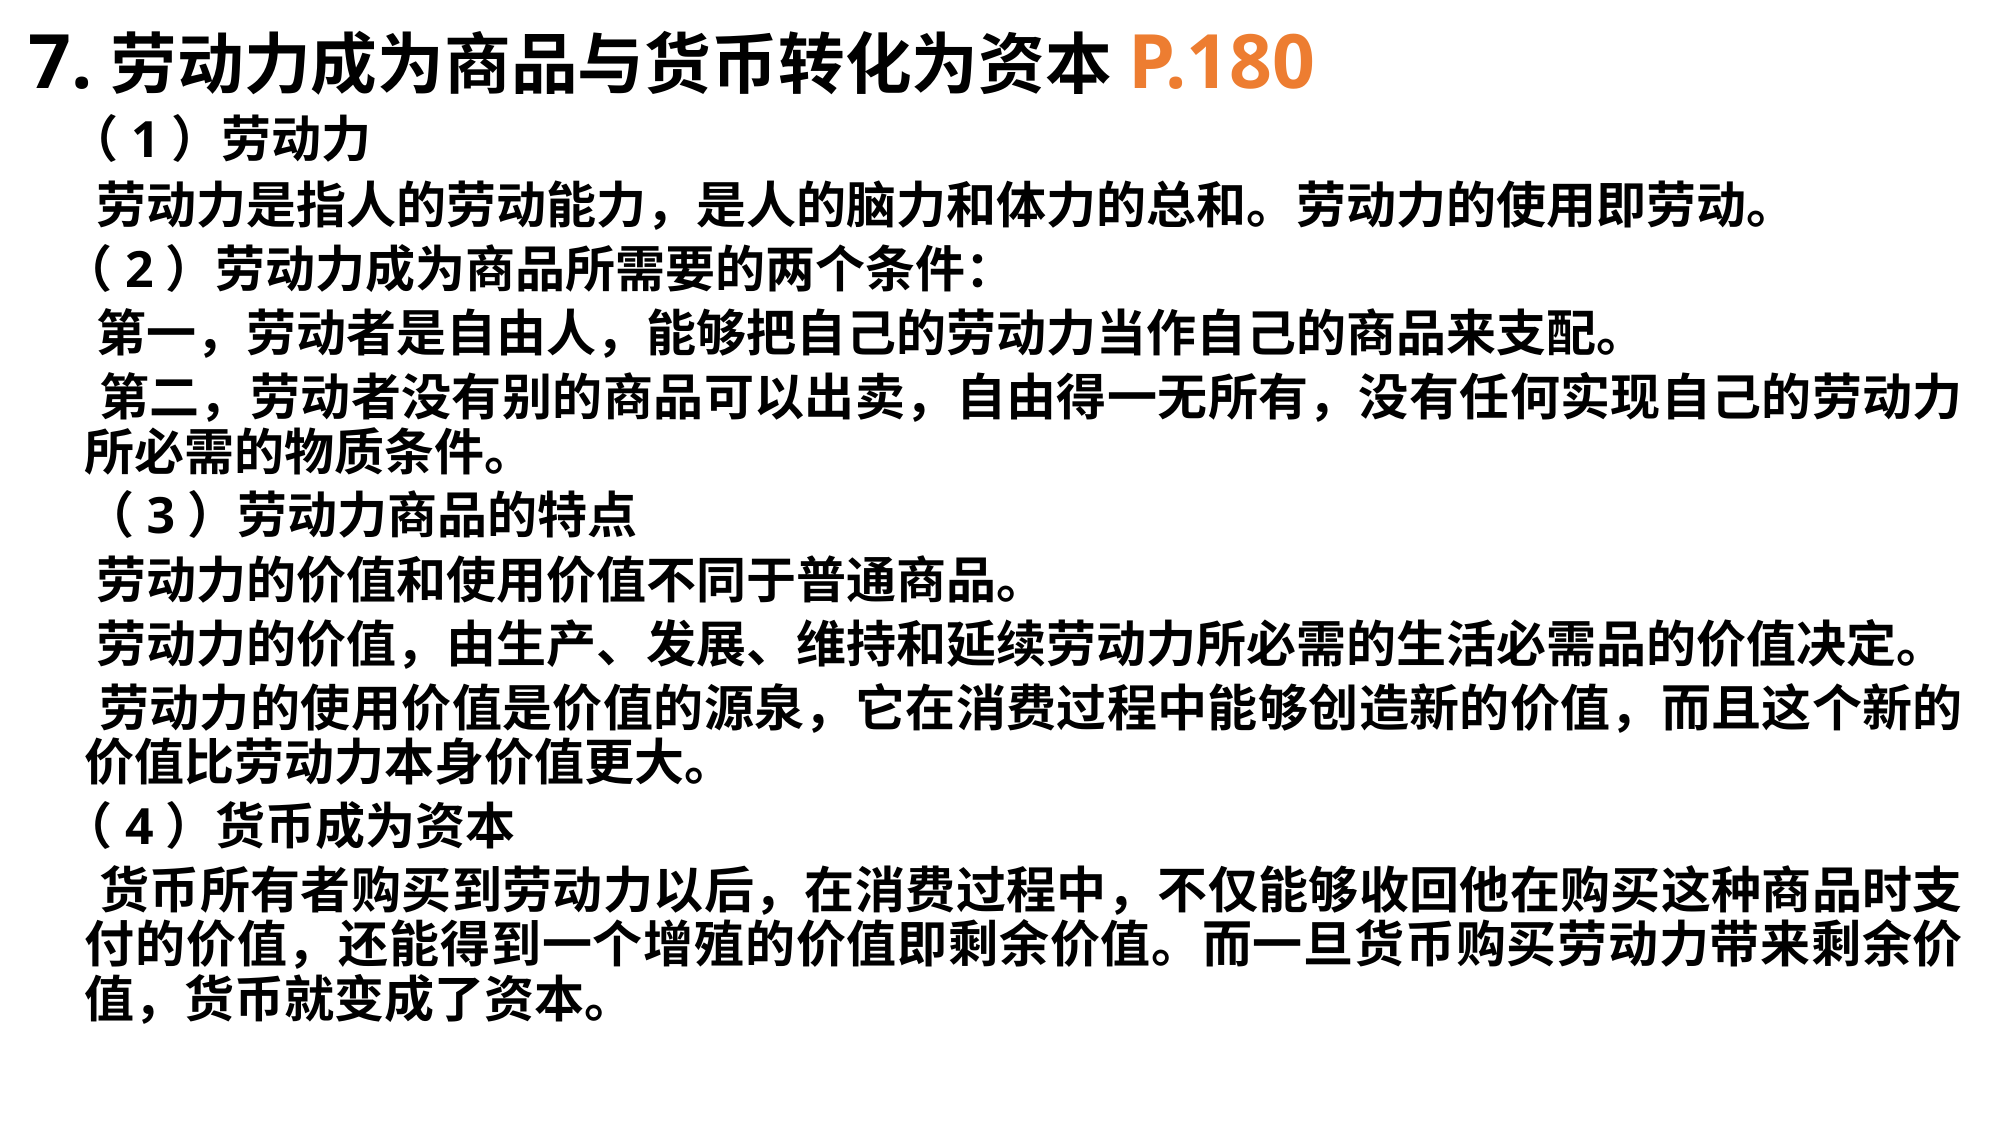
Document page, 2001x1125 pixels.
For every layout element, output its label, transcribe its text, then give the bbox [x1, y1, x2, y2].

text_box 7.劳动力成为商品与货币转化为资本P.180 （1）劳动力 劳动力是指人的劳动能力，是人的脑力和体力的总和。劳动力的使用即劳动。 （2）劳动力成为商品所需要的两个条件： 第一，劳动者是自由人，能够把自己的劳动力当作自己的商品来支配。 第二，劳动者没有别的商品可以出卖，自由得一无所有，没有任何实现自己的劳动力所必需的物质条件。 （3）劳动力商品的特点 劳动力的价值和使用价值不同于普通商品。 劳动力的价值，由生产、发展、维持和延续劳动力所必需的生活必需品的价值决定。 劳动力的使用价值是价值的源泉，它在消费过程中能够创造新的价值，而且这个新的价值比劳动力本身价值更大。 （4）货币成为资本 货币所有者购买到劳动力以后，在消费过程中，不仅能够收回他在购买这种商品时支付的价值，还能得到一个增殖的价值即剩余价值。而一旦货币购买劳动力带来剩余价值，货币就变成了资本。 [13, 5, 1978, 1035]
